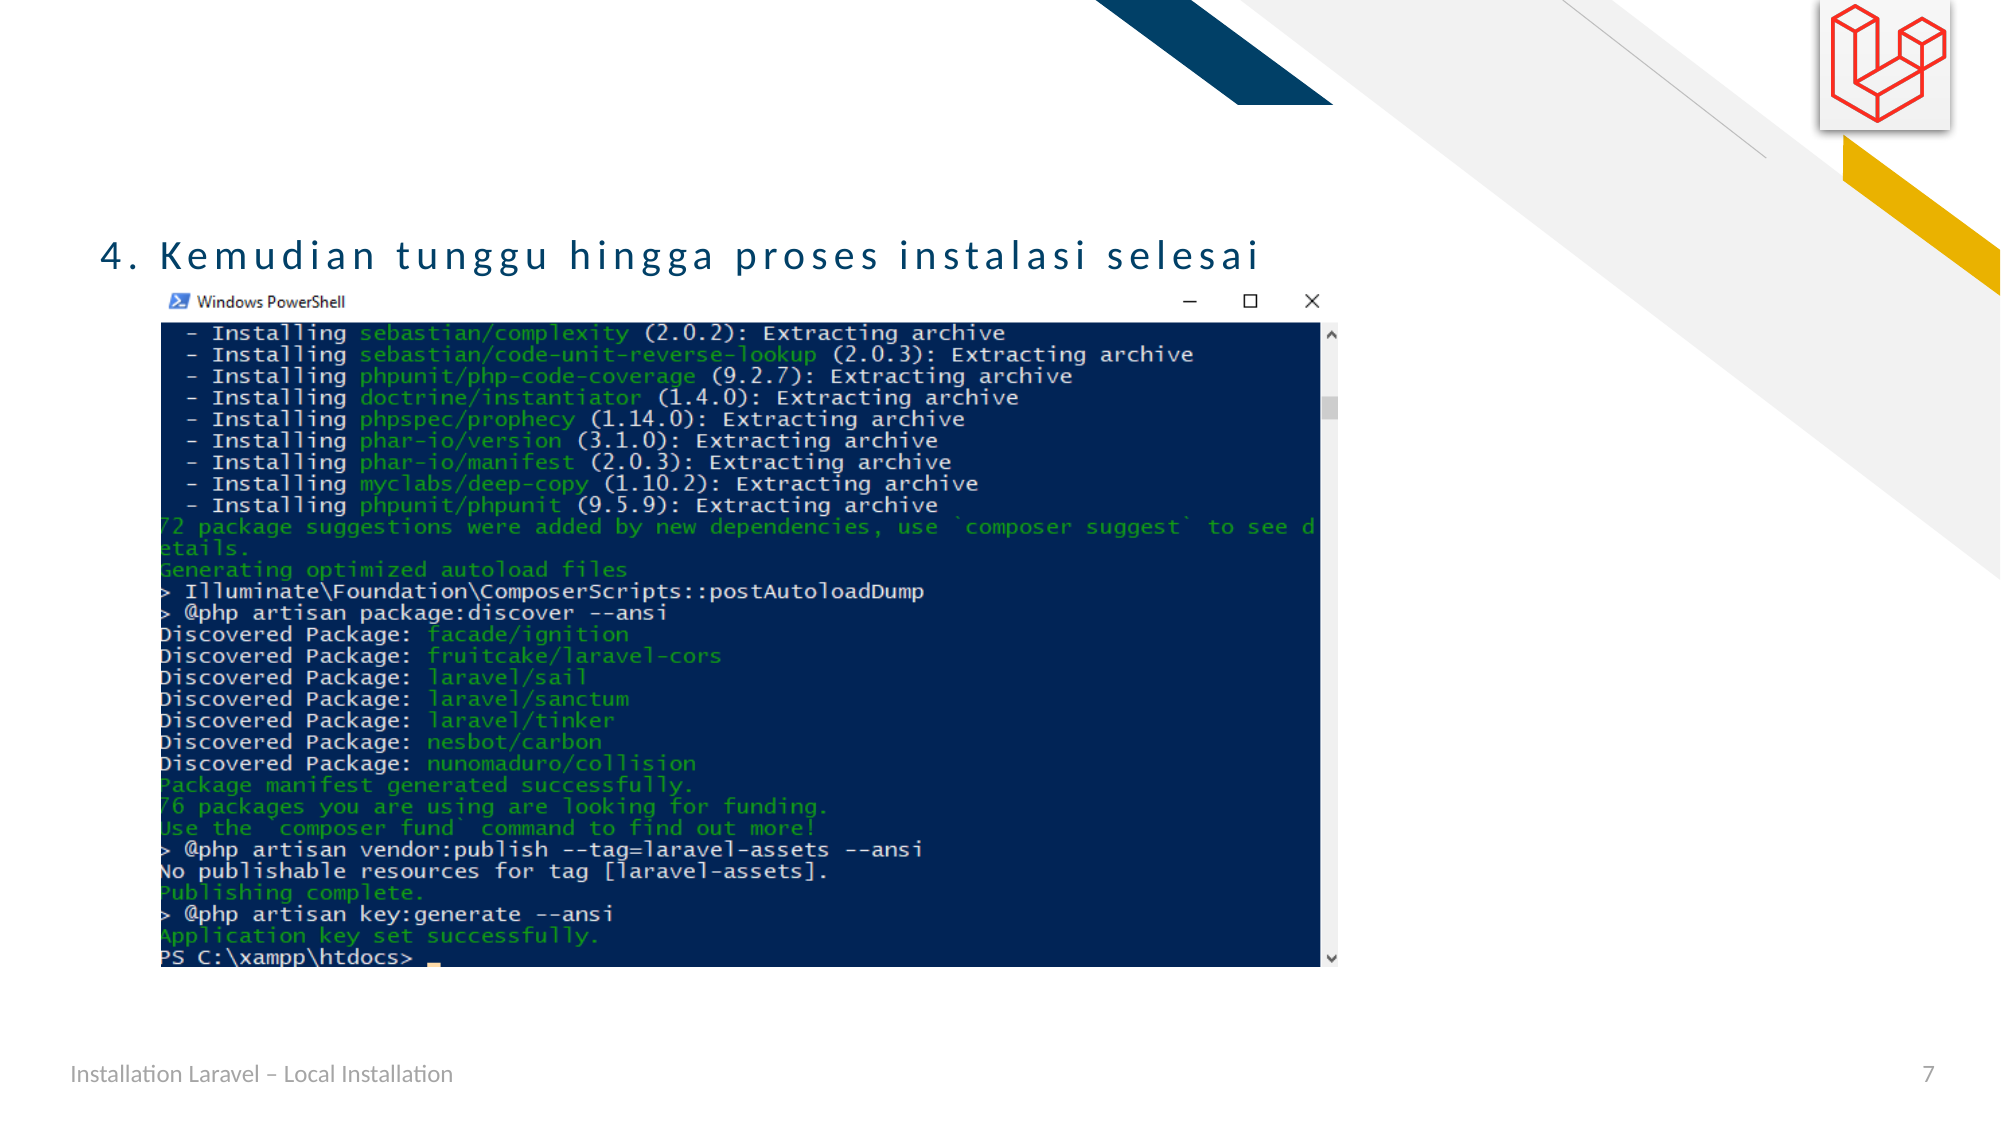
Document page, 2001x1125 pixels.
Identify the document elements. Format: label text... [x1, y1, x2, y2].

footer Installation Laravel – Local Installation [55, 1042, 731, 1103]
text_box [1820, 0, 1950, 130]
picture [161, 285, 1338, 967]
picture [1831, 4, 1947, 125]
list 4. Kemudian tunggu hingga proses instalasi selesai [85, 225, 1617, 286]
slide_number 7 [1828, 1042, 1950, 1103]
